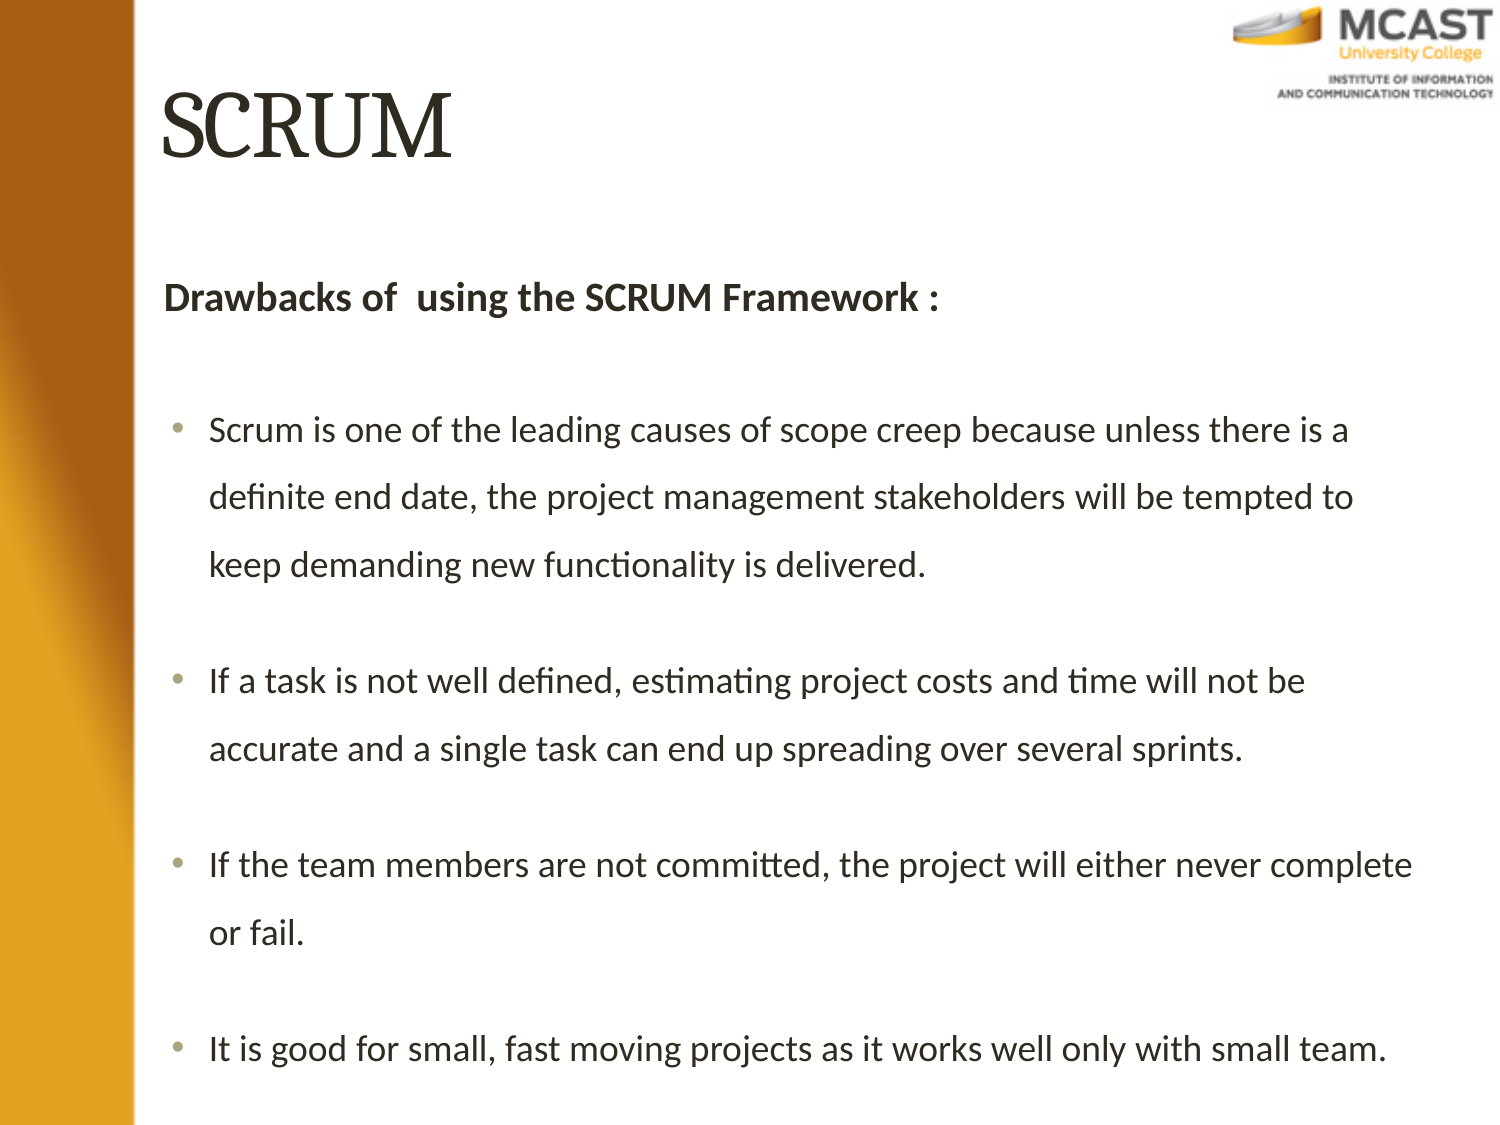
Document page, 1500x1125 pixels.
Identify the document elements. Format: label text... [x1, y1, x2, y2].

list Drawbacks of using the SCRUM Framework : Scrum is one of the leading causes of scope creep because unless there is a definite end date, the project management stakeholders will be tempted to keep demanding new functionality is delivered. If a task is not well defined, estimating project costs and time will not be accurate and a single task can end up spreading over several sprints. If the team members are not committed, the project will either never complete or fail. It is good for small, fast moving projects as it works well only with small team. [137, 237, 1438, 988]
picture [0, 0, 1500, 1125]
title SCRUM [147, 24, 1300, 213]
